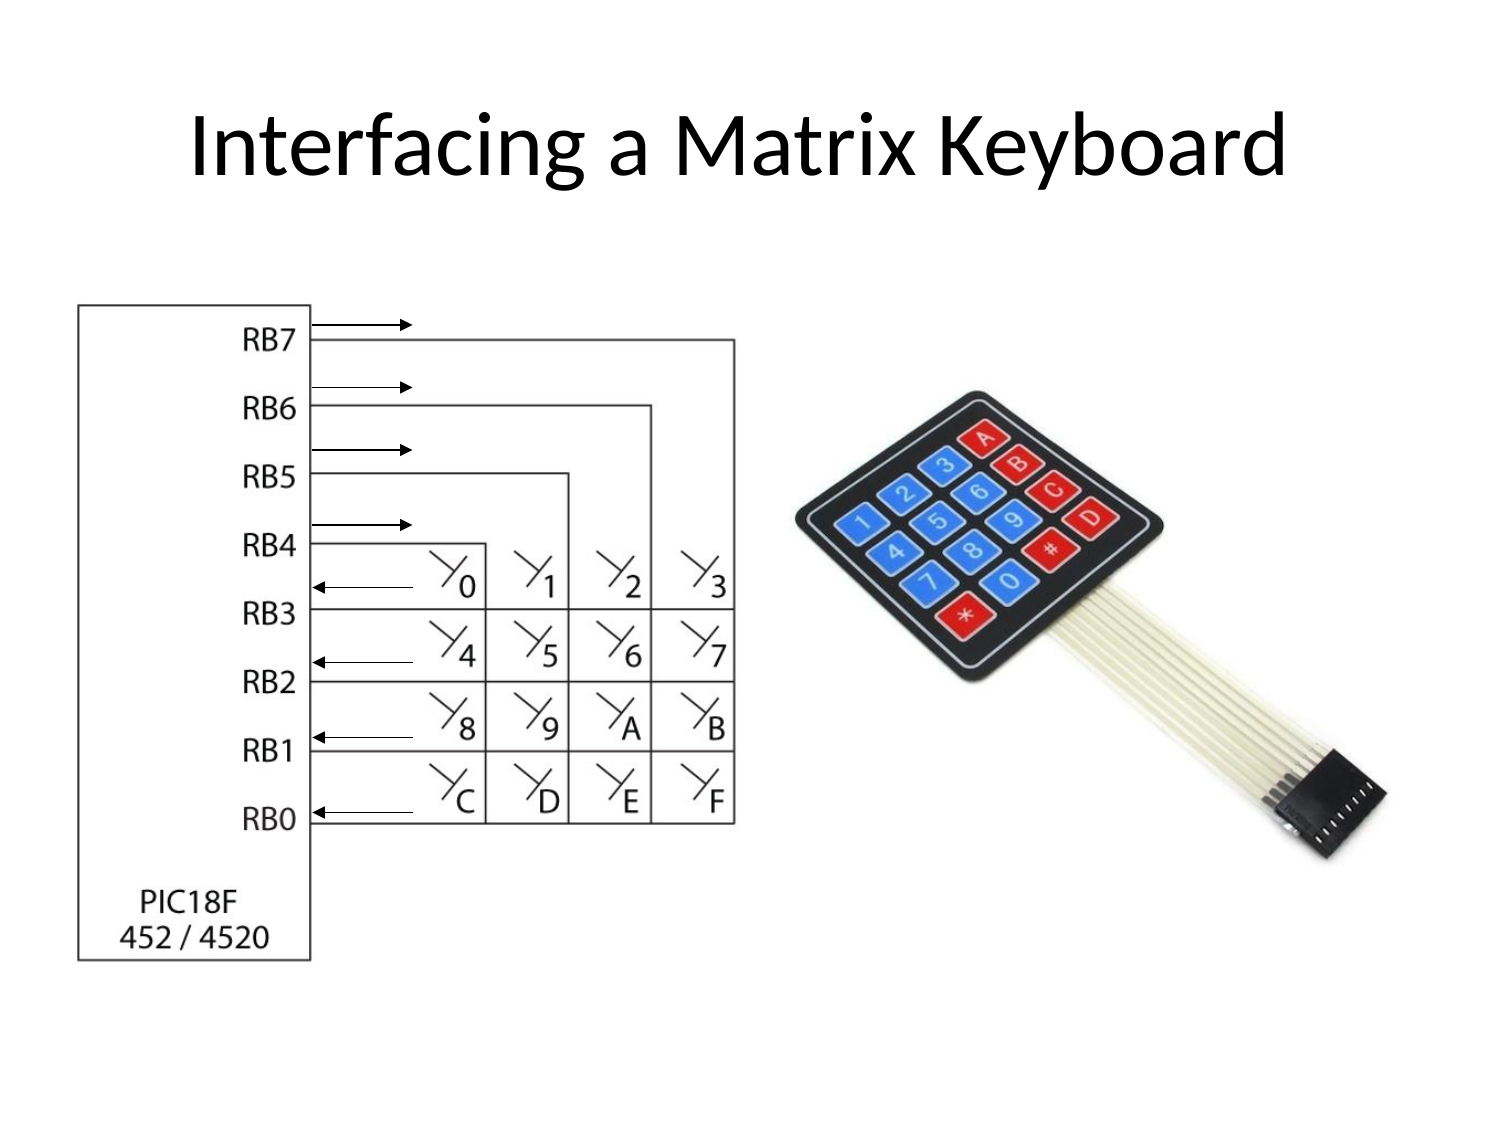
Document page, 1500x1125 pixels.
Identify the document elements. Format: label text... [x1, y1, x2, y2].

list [762, 302, 1426, 965]
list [74, 302, 738, 965]
title Interfacing a Matrix Keyboard [75, 45, 1425, 233]
